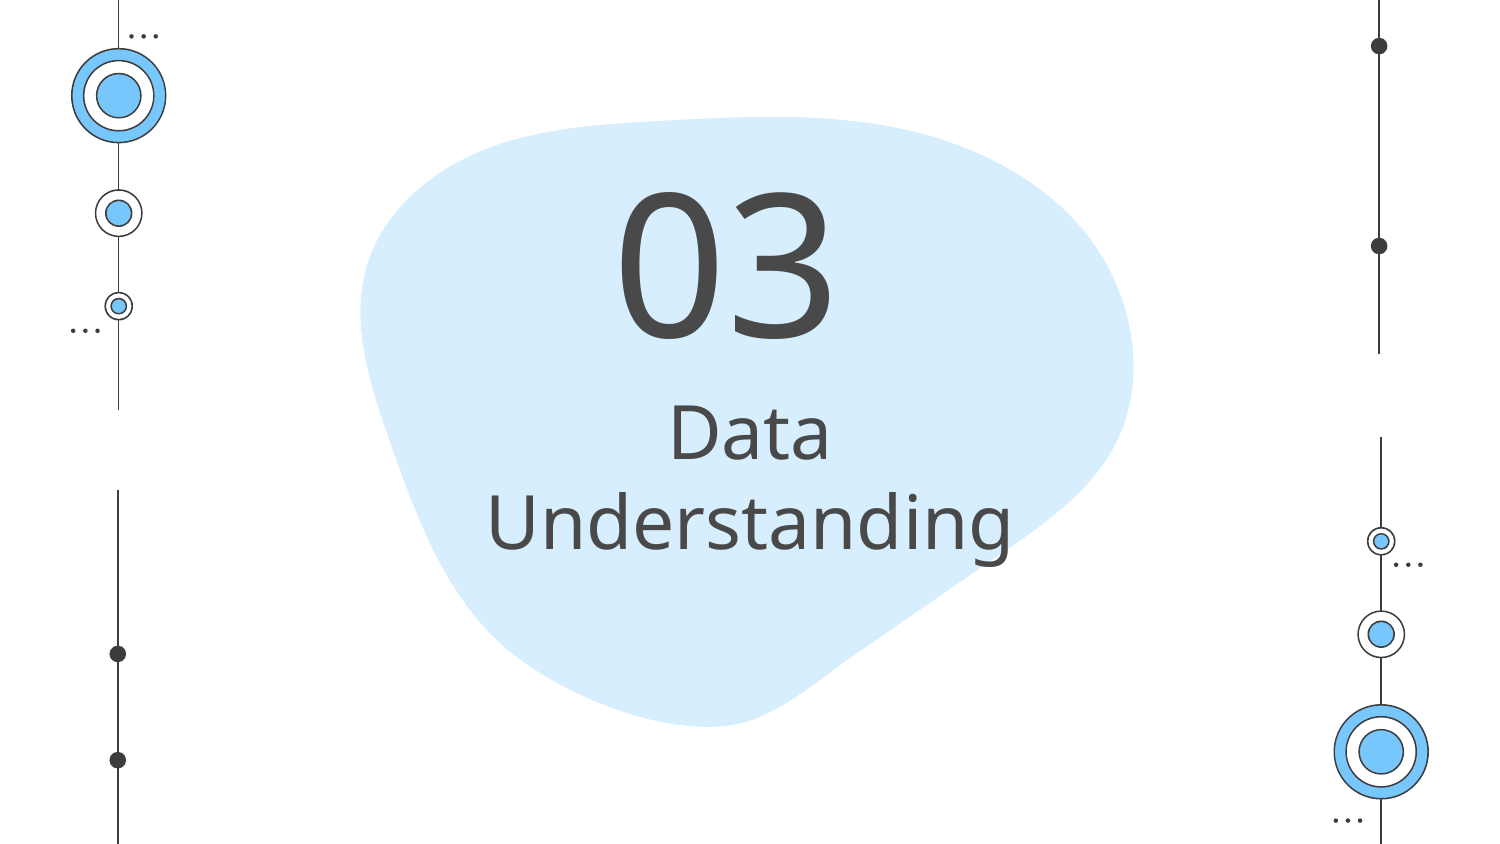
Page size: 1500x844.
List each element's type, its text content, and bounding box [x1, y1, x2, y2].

title Data Understanding [439, 408, 1061, 541]
title 03 [483, 169, 970, 346]
